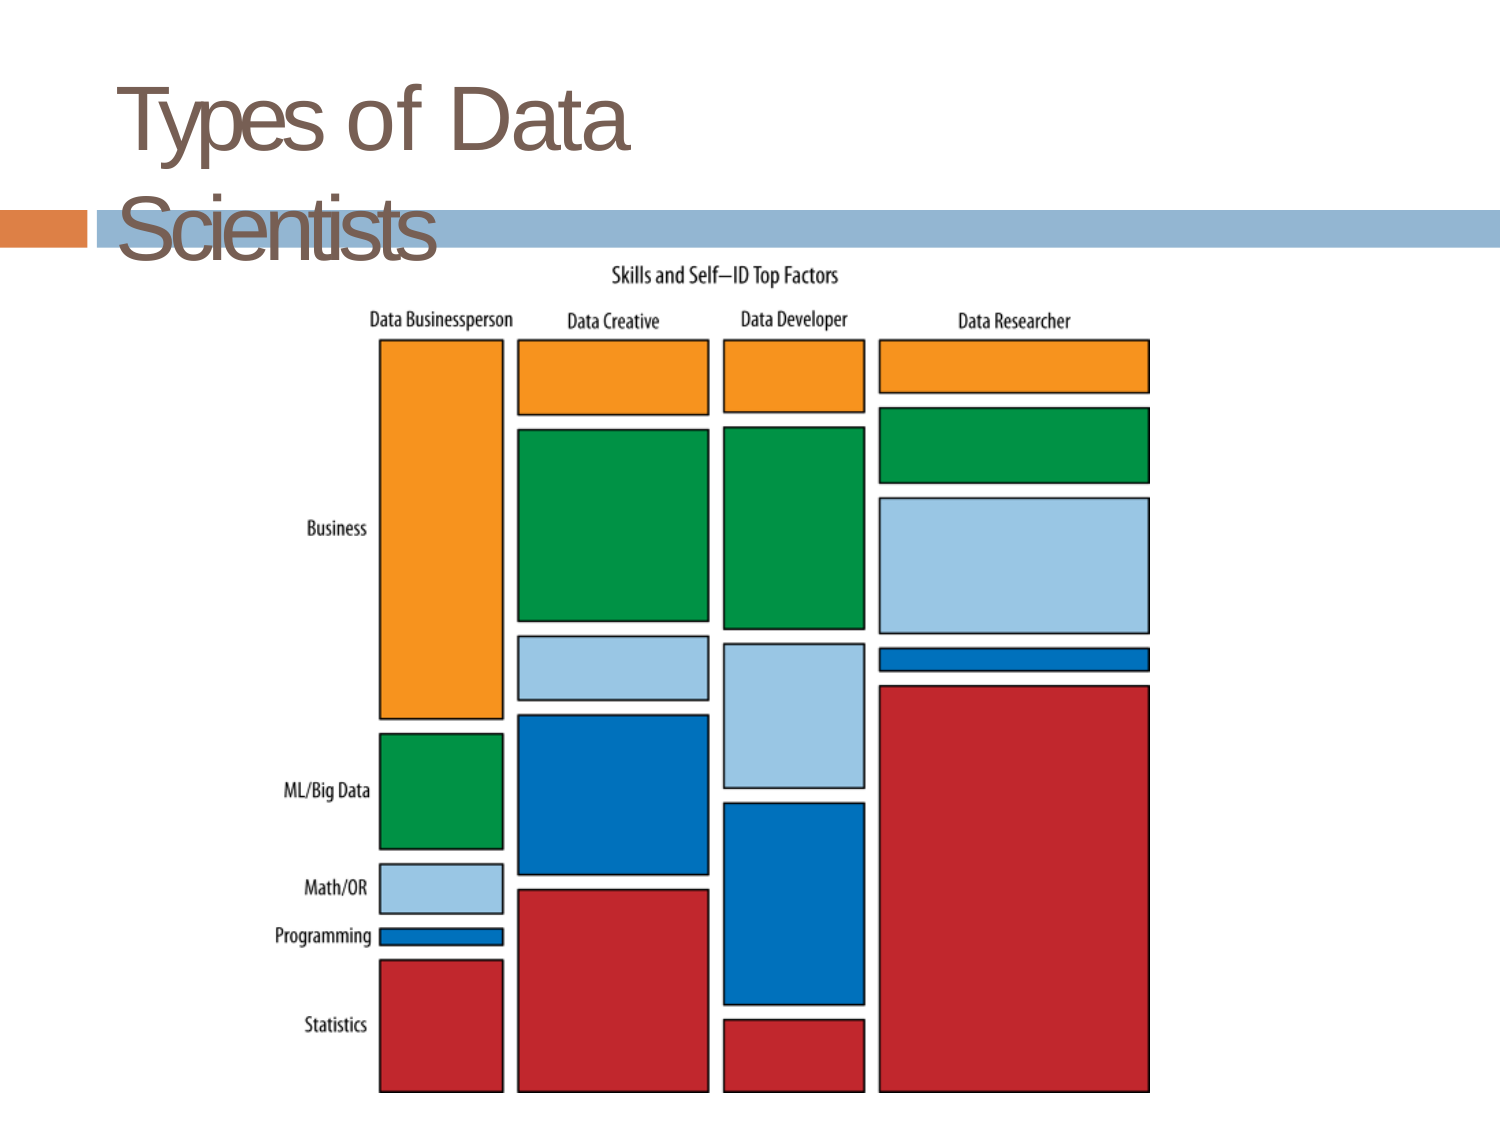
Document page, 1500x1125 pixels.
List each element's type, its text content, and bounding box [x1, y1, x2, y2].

title Types of Data Scientists [113, 56, 982, 279]
text_box [275, 265, 1150, 1093]
